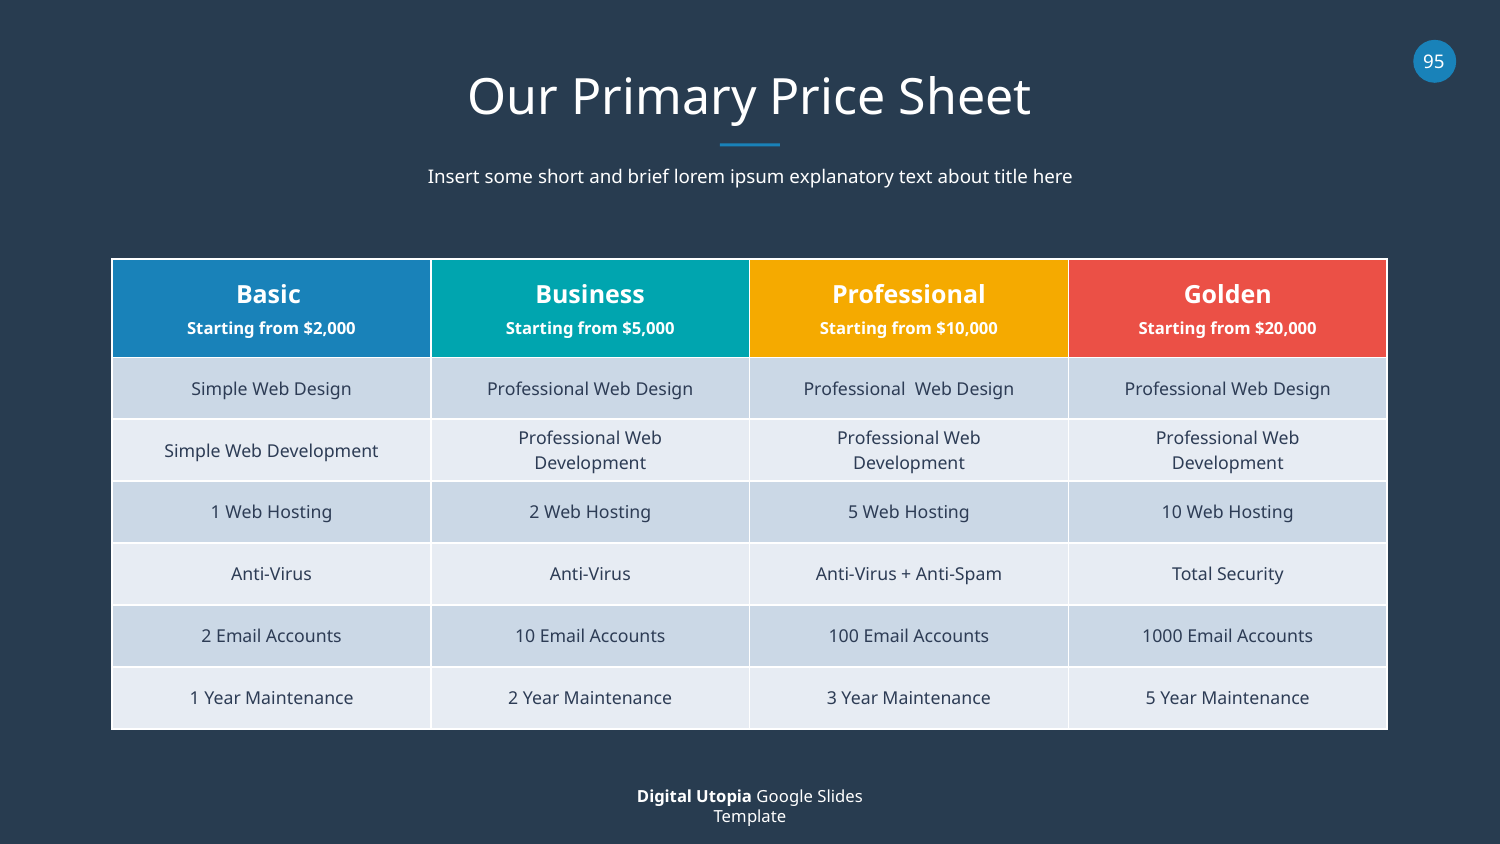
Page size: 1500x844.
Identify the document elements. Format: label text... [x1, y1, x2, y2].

table_cell 10 Web Hosting [1069, 482, 1386, 542]
table_cell Simple Web Development [113, 420, 430, 480]
table_cell 3 Year Maintenance [750, 668, 1068, 728]
table_cell Simple Web Design [113, 358, 430, 418]
table_cell Anti-Virus + Anti-Spam [750, 544, 1068, 604]
table_cell 1 Year Maintenance [113, 668, 430, 728]
list Our Primary Price Sheet [112, 64, 1388, 131]
table_cell 5 Web Hosting [750, 482, 1068, 542]
table_header Golden Starting from $20,000 [1069, 260, 1386, 357]
table_cell 1 Web Hosting [113, 482, 430, 542]
table_cell 5 Year Maintenance [1069, 668, 1386, 728]
table_header Business Starting from $5,000 [432, 260, 749, 357]
table_cell Professional Web Design [750, 358, 1068, 418]
table_header Professional Starting from $10,000 [750, 260, 1068, 357]
list Insert some short and brief lorem ipsum explanatory text about title here [112, 164, 1388, 190]
table_cell Professional Web Design [432, 358, 749, 418]
table_cell 100 Email Accounts [750, 606, 1068, 666]
table_cell 2 Year Maintenance [432, 668, 749, 728]
table_cell Total Security [1069, 544, 1386, 604]
table_header Basic Starting from $2,000 [113, 260, 430, 357]
table_cell Professional Web Design [1069, 358, 1386, 418]
table_cell 1000 Email Accounts [1069, 606, 1386, 666]
table_cell 2 Web Hosting [432, 482, 749, 542]
table_cell 10 Email Accounts [432, 606, 749, 666]
table_cell 2 Email Accounts [113, 606, 430, 666]
table_cell Anti-Virus [432, 544, 749, 604]
table_cell Professional Web Development [750, 420, 1068, 480]
table_cell Professional Web Development [432, 420, 749, 480]
table_cell Professional Web Development [1069, 420, 1386, 480]
table_cell Anti-Virus [113, 544, 430, 604]
